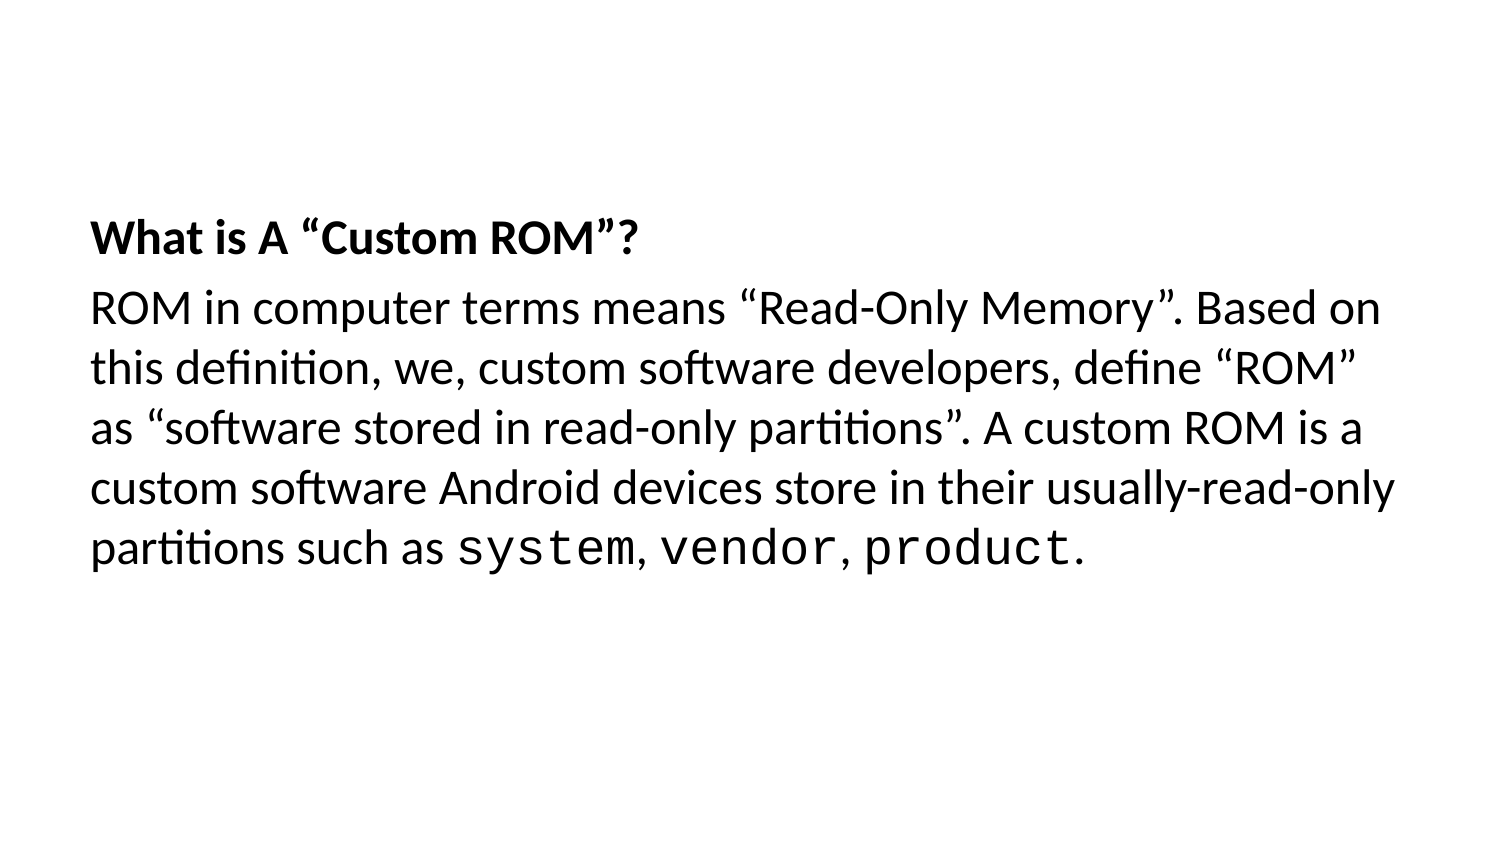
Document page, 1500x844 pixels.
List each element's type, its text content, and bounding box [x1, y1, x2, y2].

list What is A “Custom ROM”? ROM in computer terms means “Read-Only Memory”. Based on this definition, we, custom software developers, define “ROM” as “software stored in read-only partitions”. A custom ROM is a custom software Android devices store in their usually-read-only partitions such as system, vendor, product. [75, 196, 1425, 754]
